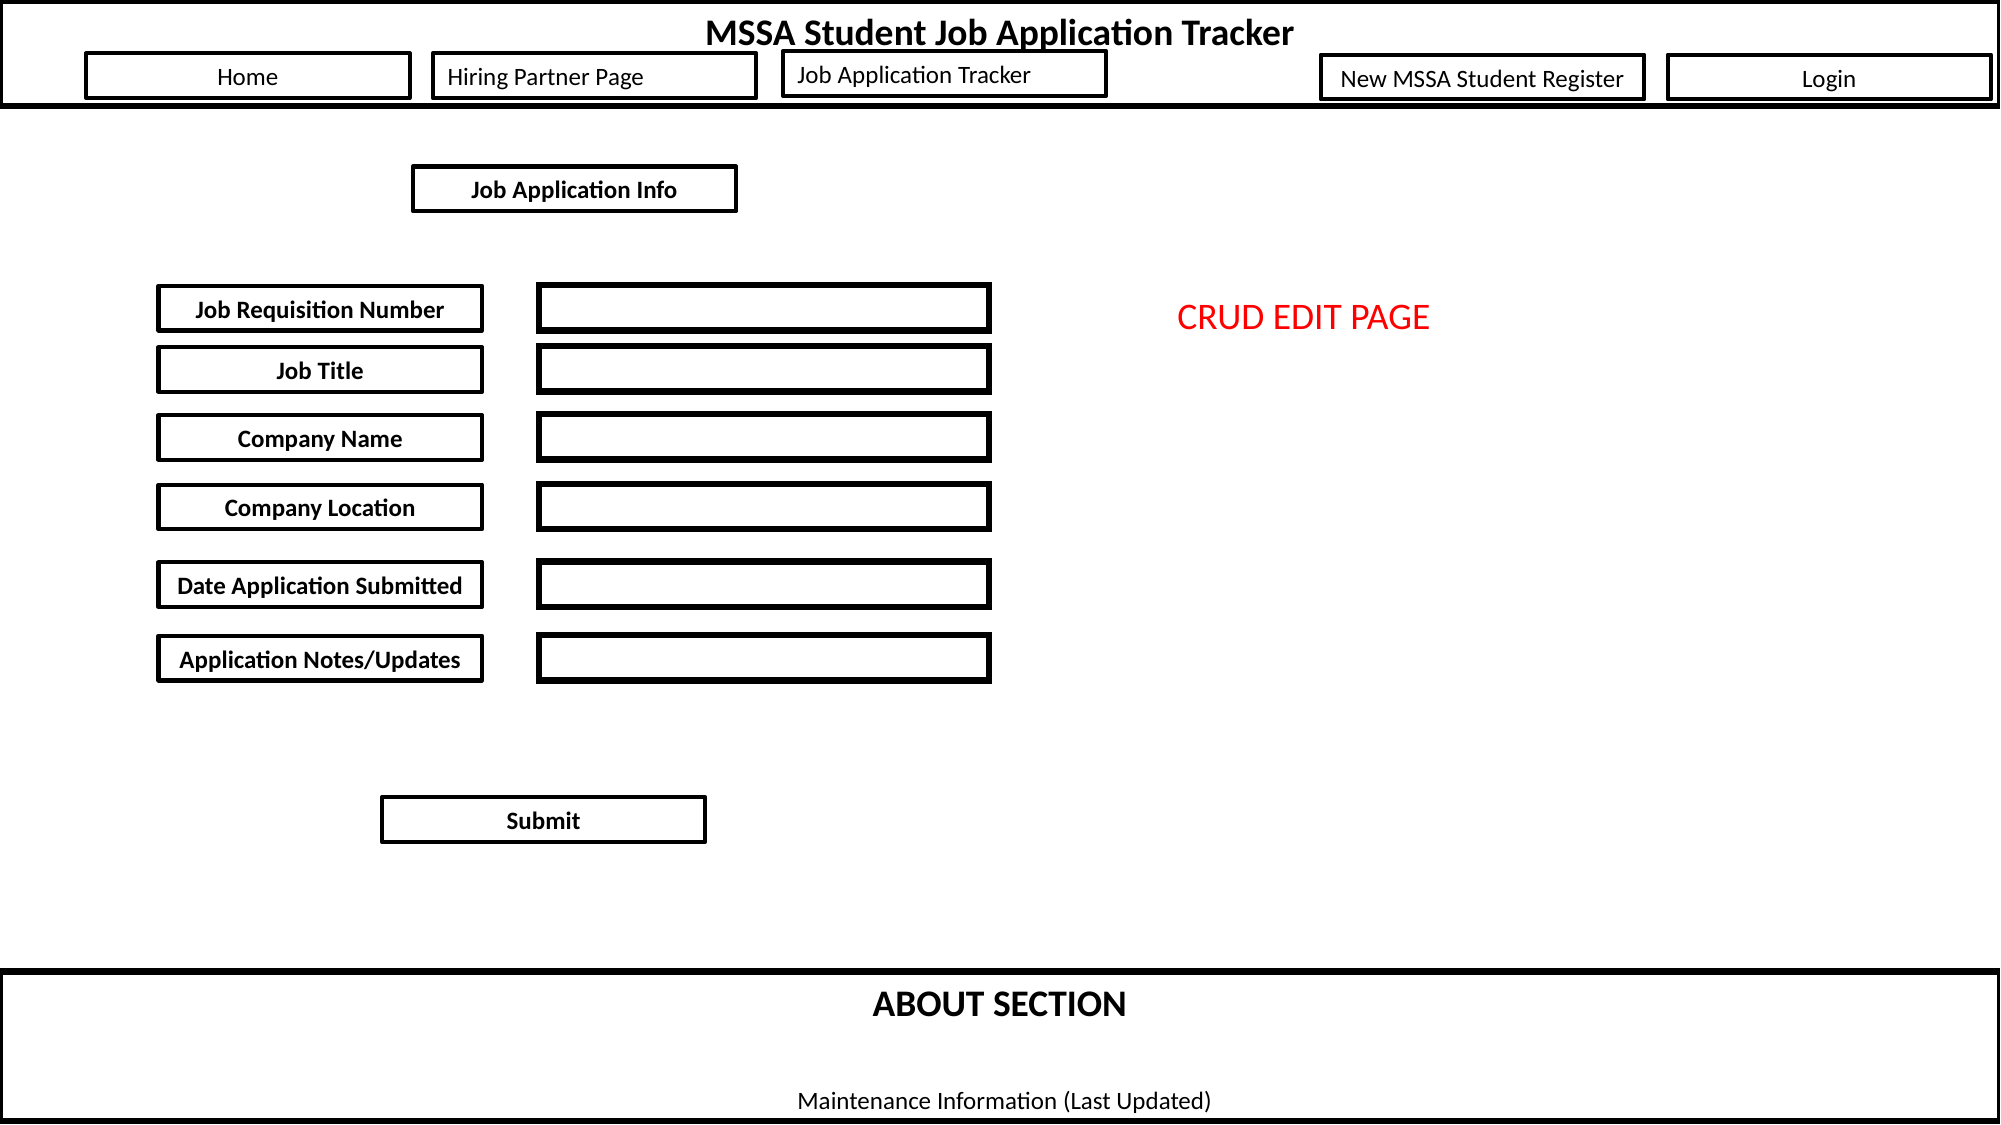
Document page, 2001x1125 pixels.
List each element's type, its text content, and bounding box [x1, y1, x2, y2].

text_box [538, 560, 990, 608]
text_box [538, 345, 990, 393]
text_box Maintenance Information (Last Updated) [782, 1077, 1321, 1123]
text_box [538, 634, 990, 681]
text_box Job Requisition Number [158, 285, 482, 331]
text_box CRUD EDIT PAGE [1162, 285, 1645, 345]
text_box Job Application Info [412, 166, 737, 212]
text_box Application Notes/Updates [158, 635, 482, 681]
text_box [538, 413, 990, 461]
text_box MSSA Student Job Application Tracker [0, 1, 2000, 106]
text_box Company Location [158, 484, 482, 530]
text_box Job Application Tracker [782, 51, 1107, 96]
text_box [538, 284, 990, 331]
text_box New MSSA Student Register [1320, 54, 1645, 100]
text_box Hiring Partner Page [432, 53, 757, 98]
text_box ABOUT SECTION [0, 971, 2000, 1122]
text_box [538, 483, 990, 530]
text_box Company Name [158, 415, 482, 460]
text_box Submit [381, 797, 706, 842]
text_box Login [1667, 54, 1992, 100]
text_box Home [86, 53, 410, 98]
text_box Job Title [158, 347, 482, 392]
text_box Date Application Submitted [158, 562, 482, 607]
